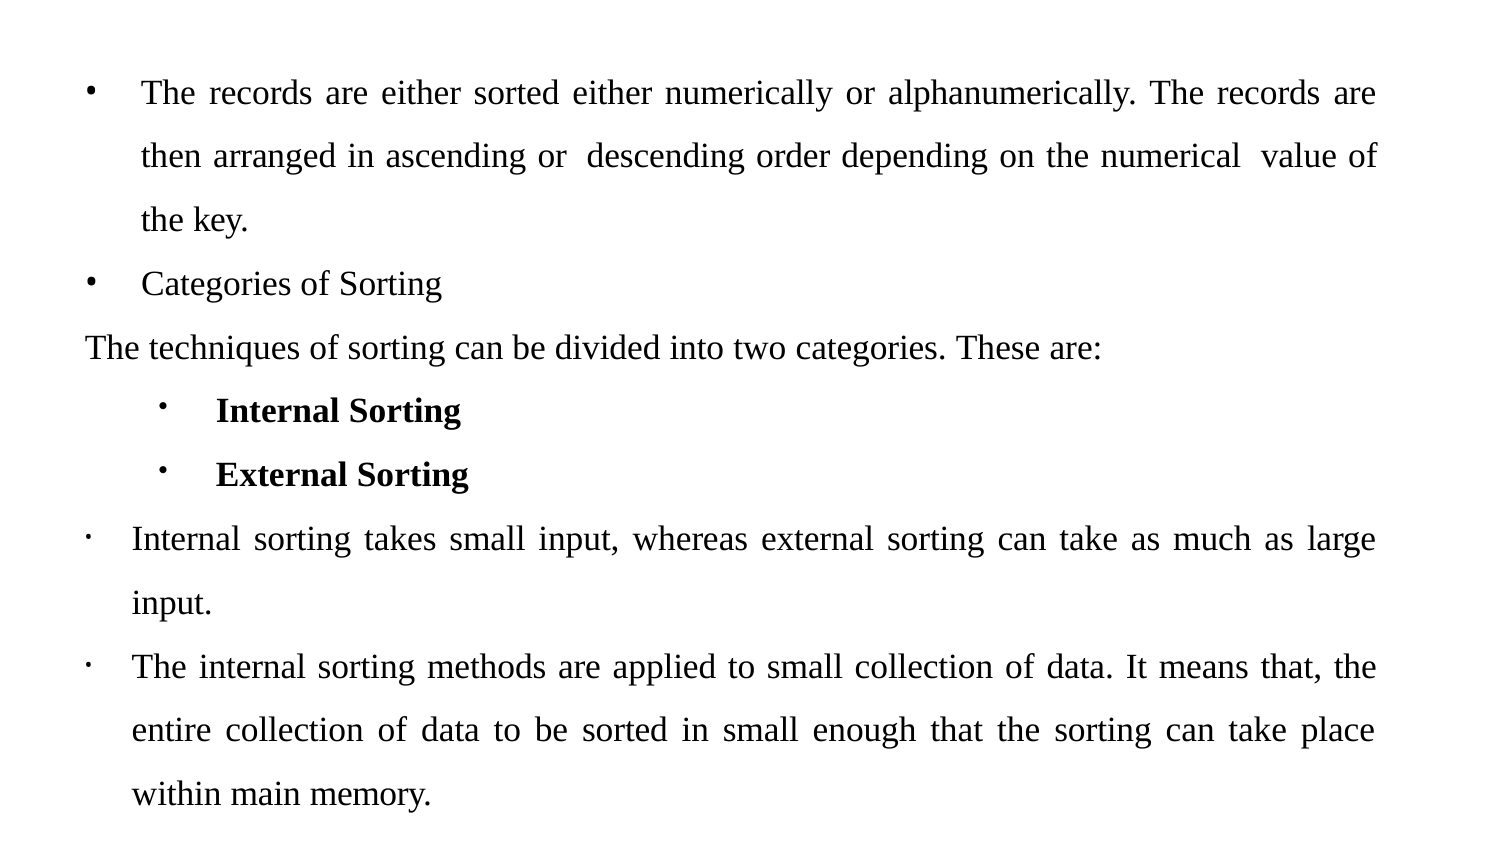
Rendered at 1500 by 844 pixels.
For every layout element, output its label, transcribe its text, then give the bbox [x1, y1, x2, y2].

text_box The records are either sorted either numerically or alphanumerically. The records are then arranged in ascending or descending order depending on the numerical value of the key. Categories of Sorting The techniques of sorting can be divided into two categories. These are: Internal Sorting External Sorting Internal sorting takes small input, whereas external sorting can take as much as large input. The internal sorting methods are applied to small collection of data. It means that, the entire collection of data to be sorted in small enough that the sorting can take place within main memory. [82, 45, 1390, 813]
